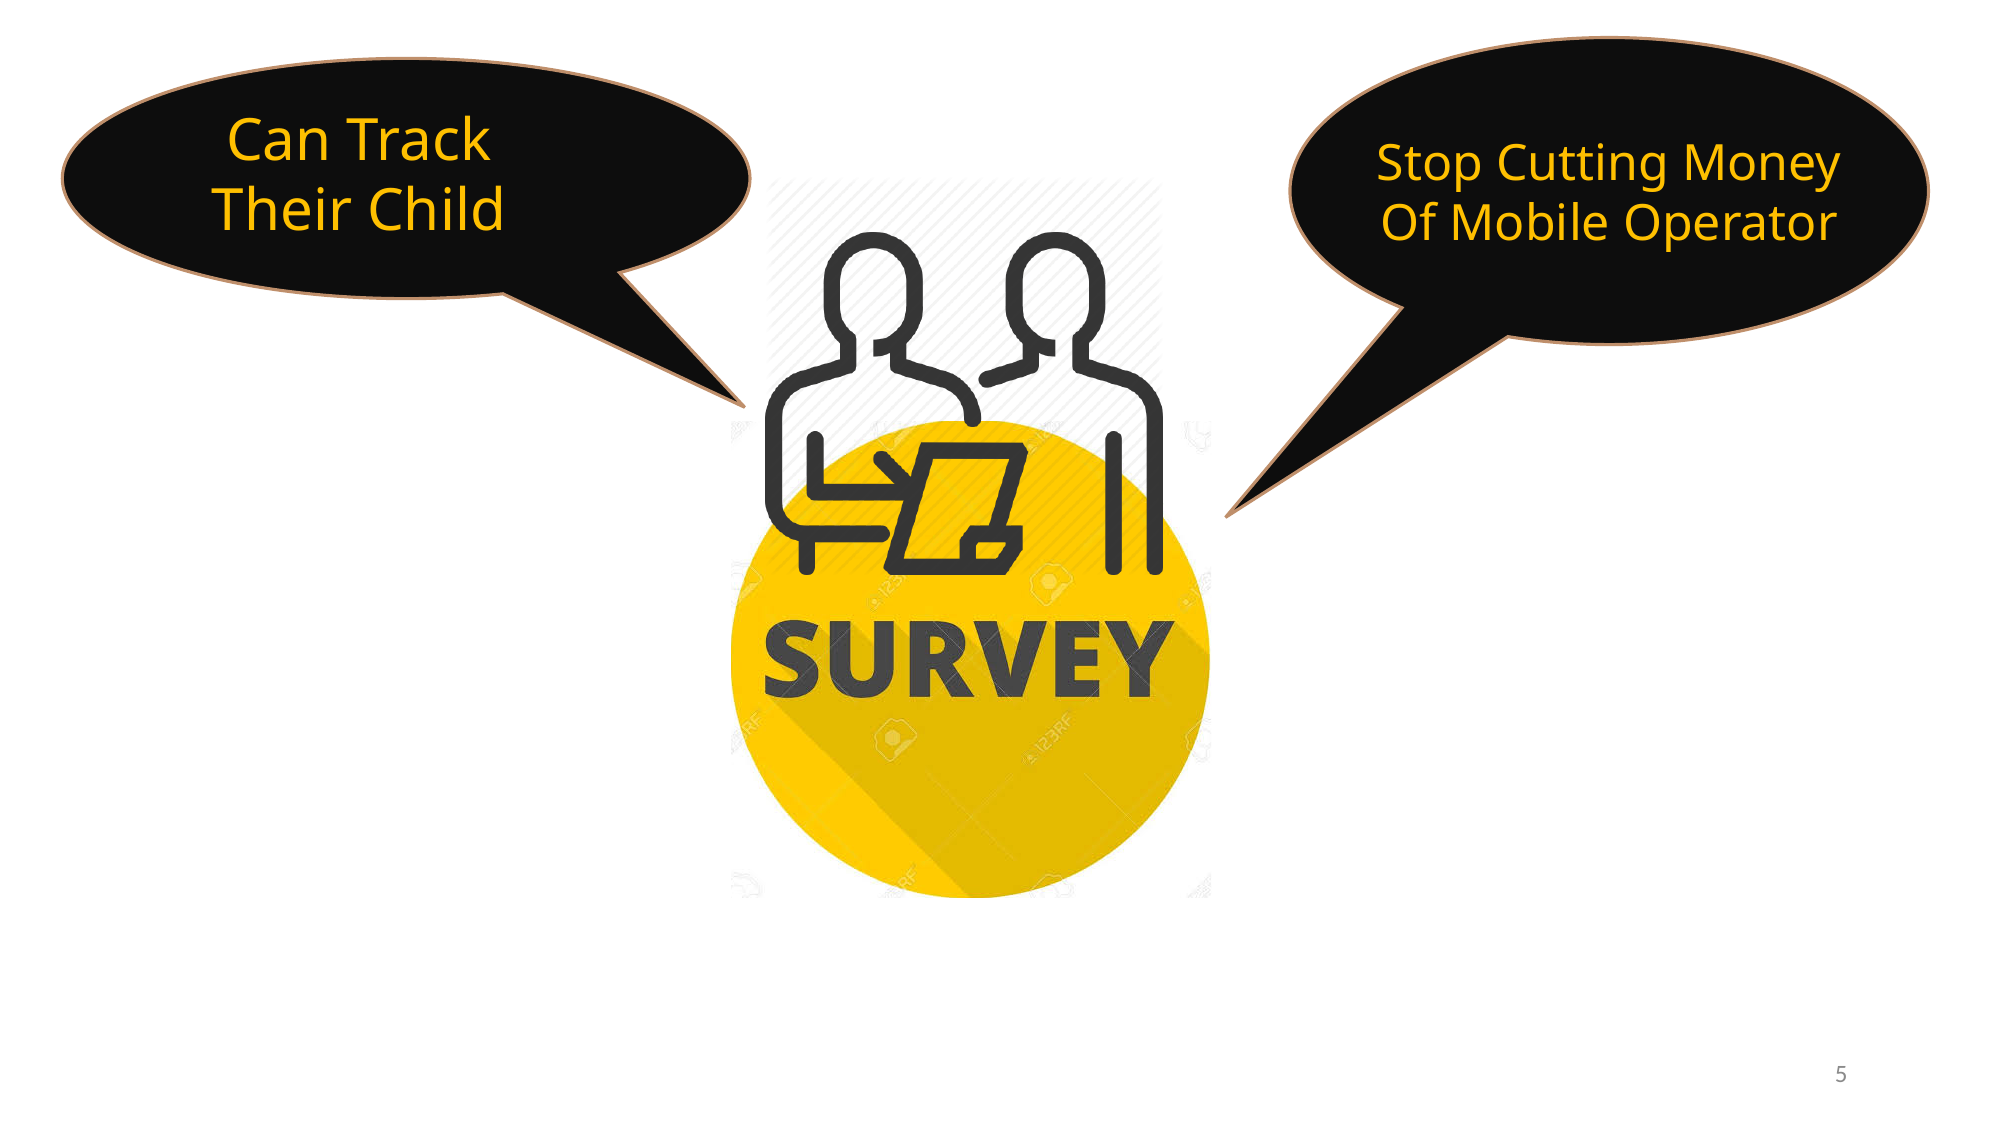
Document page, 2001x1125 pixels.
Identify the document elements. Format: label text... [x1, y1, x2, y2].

text_box [695, 112, 752, 245]
text_box Stop Cutting Money Of Mobile Operator [1320, 123, 1899, 259]
picture [730, 176, 1212, 898]
text_box [1321, 36, 1897, 123]
text_box [155, 57, 657, 95]
slide_number 5 [1412, 1042, 1863, 1103]
text_box Can Track Their Child [38, 95, 695, 250]
text_box [1224, 259, 1897, 519]
text_box [127, 250, 746, 409]
text_box [1899, 125, 1930, 257]
text_box [1288, 124, 1320, 258]
